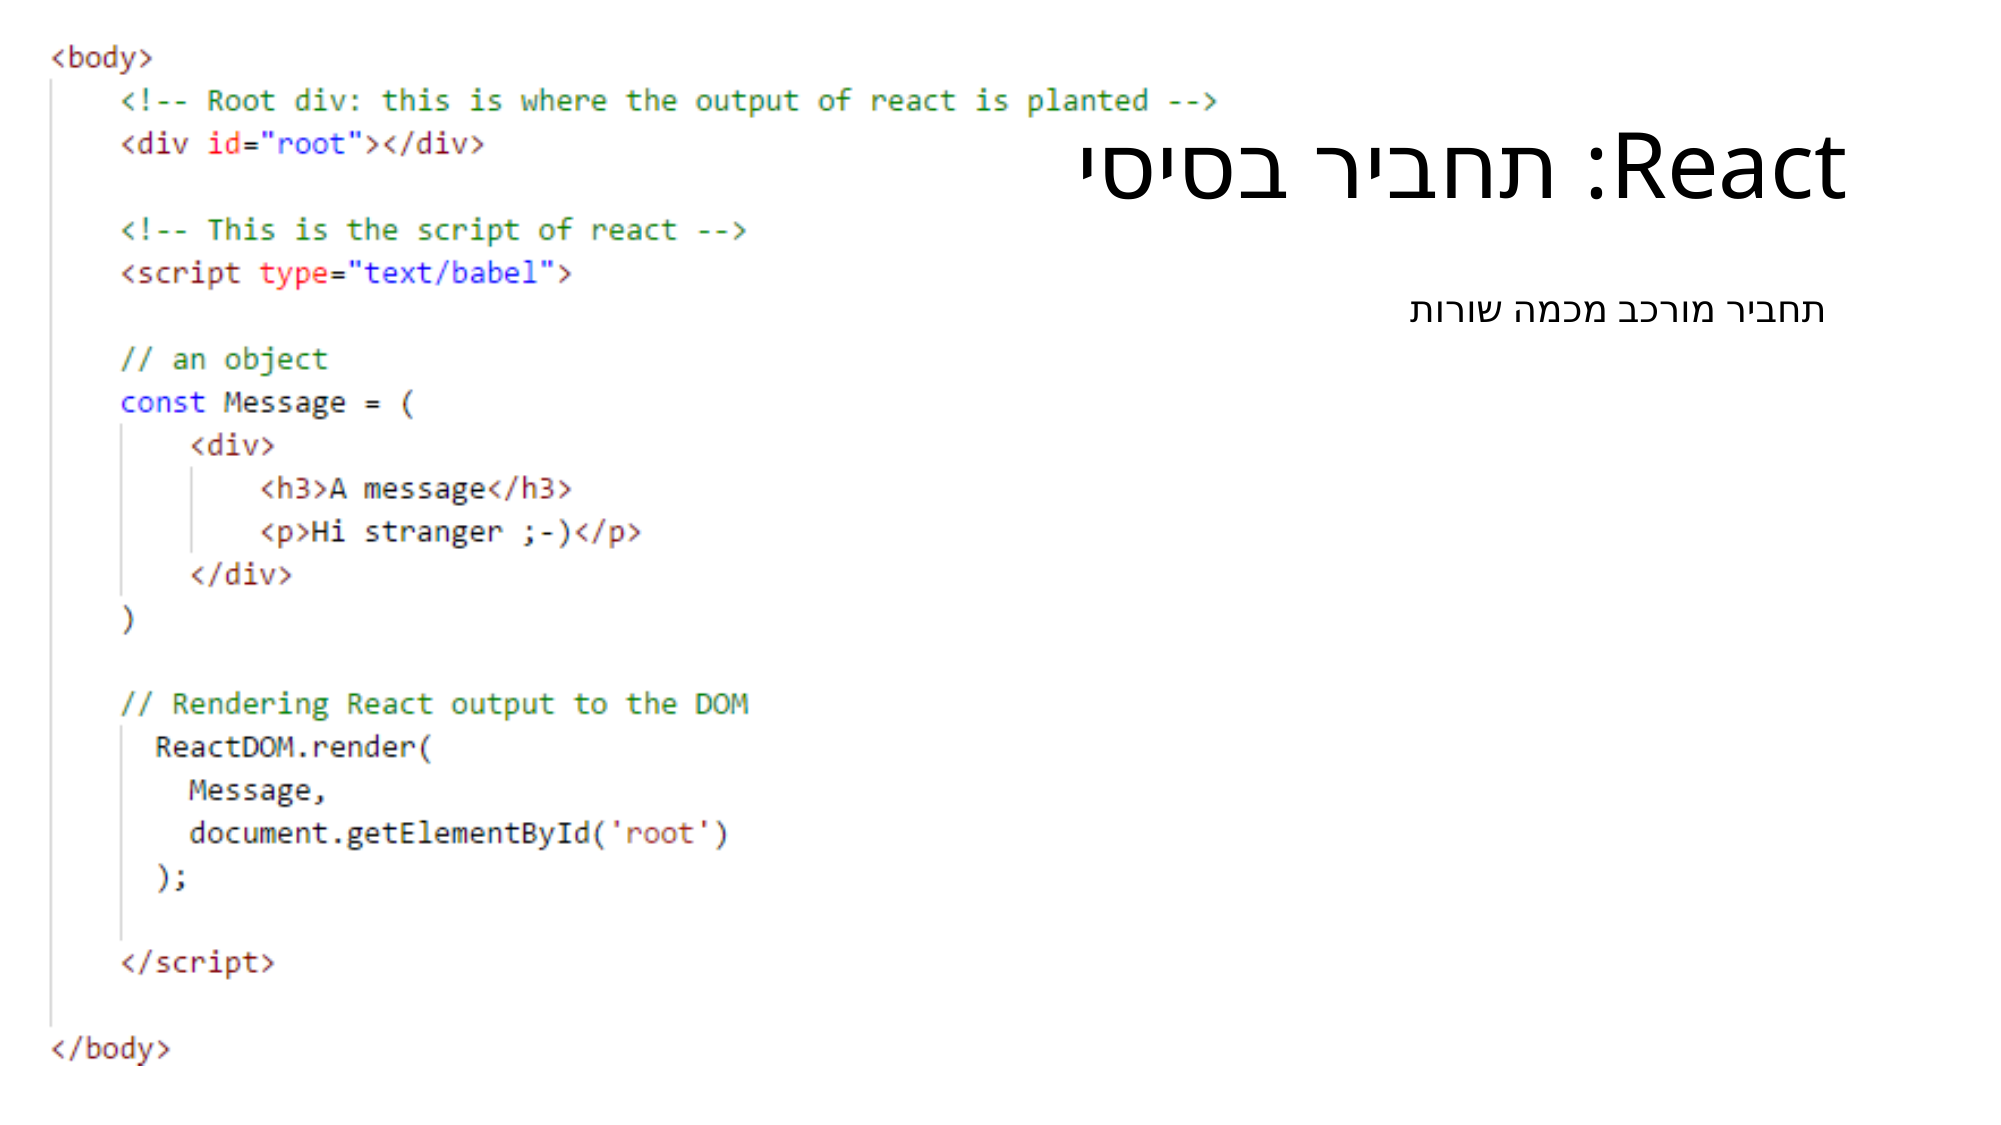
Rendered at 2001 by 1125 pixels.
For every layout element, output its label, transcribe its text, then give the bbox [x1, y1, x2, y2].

title React: תחביר בסיסי [1279, 59, 1863, 278]
text_box תחביר מורכב מכמה שורות [1345, 277, 1842, 337]
picture [39, 16, 1279, 1066]
